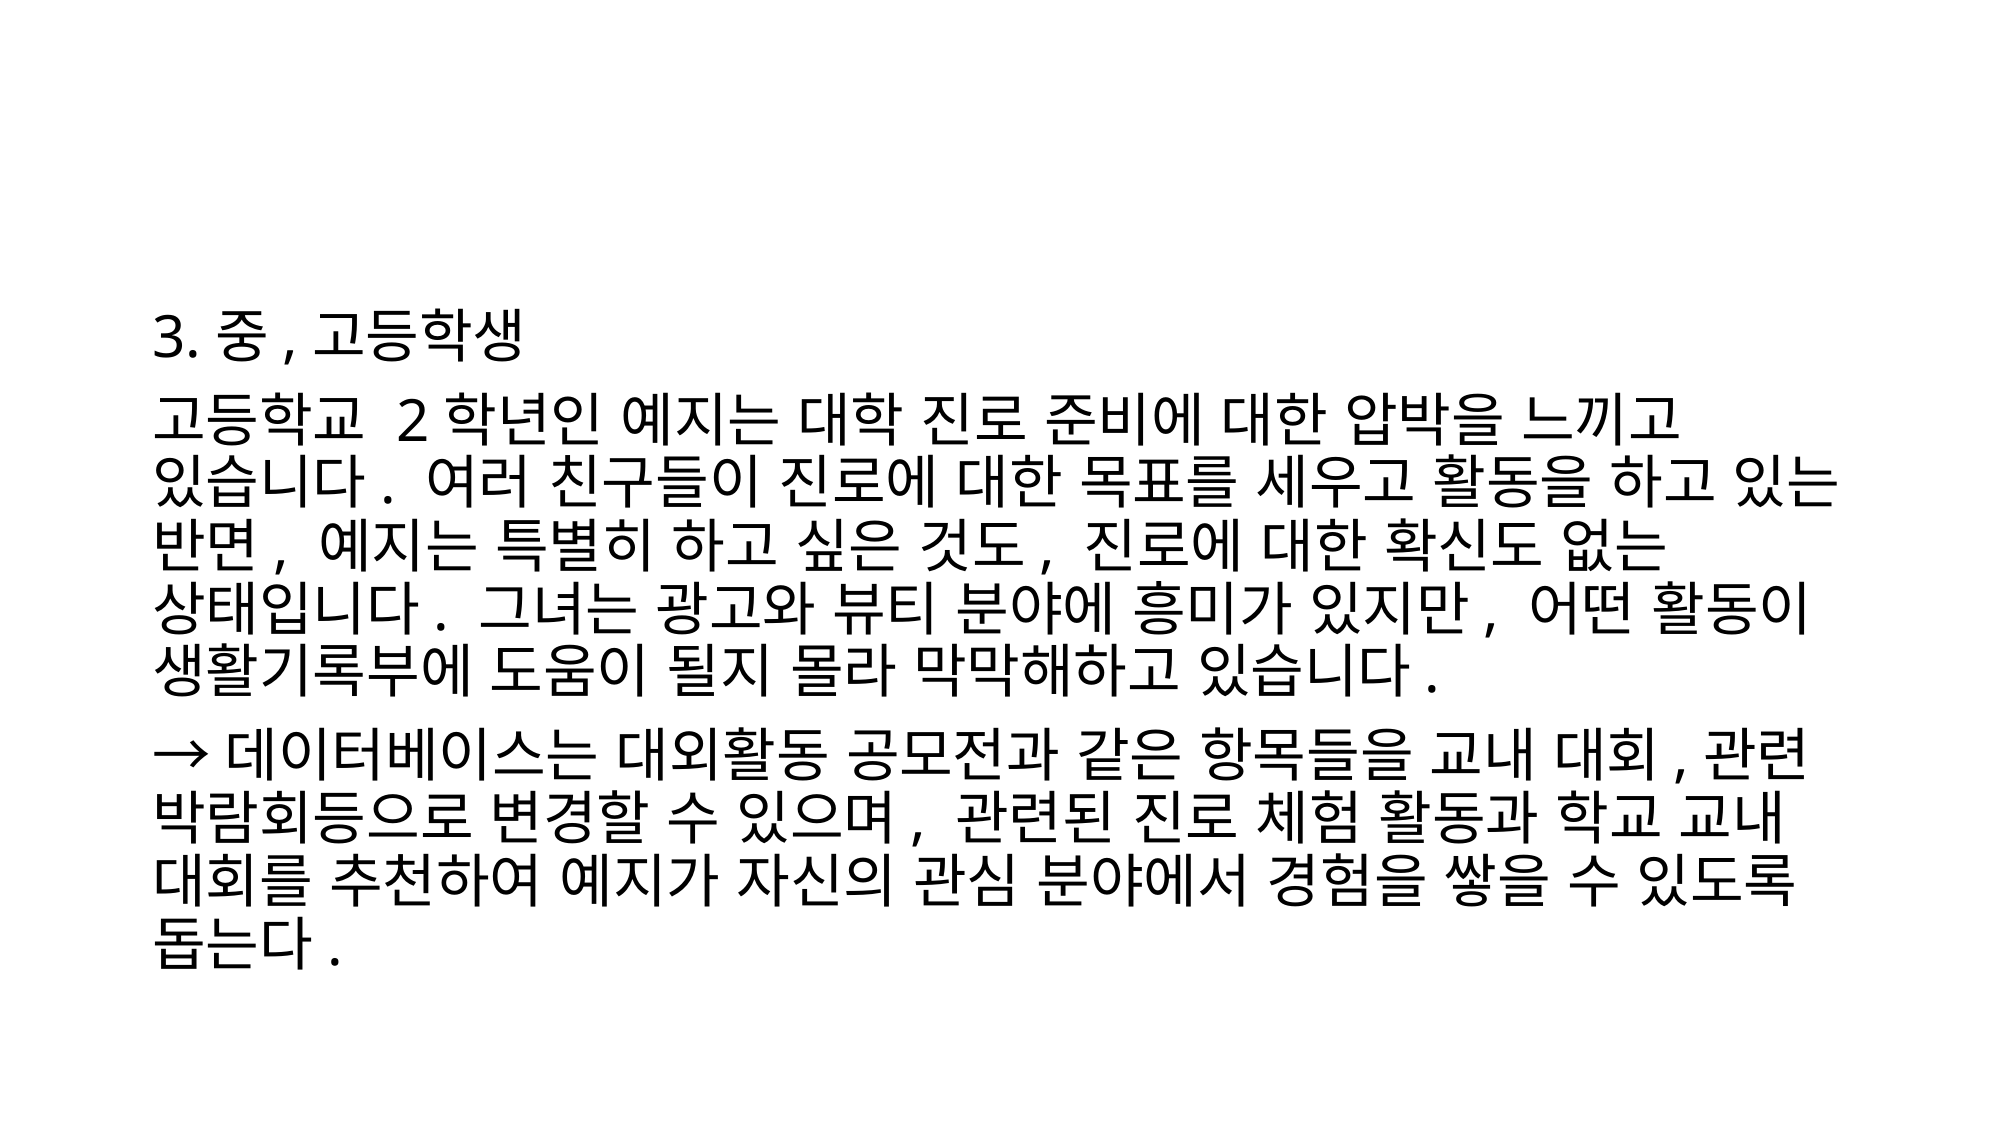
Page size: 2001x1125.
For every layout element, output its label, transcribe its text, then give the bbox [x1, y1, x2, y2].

list 3.중,고등학생 고등학교 2학년인 예지는 대학 진로 준비에 대한 압박을 느끼고 있습니다. 여러 친구들이 진로에 대한 목표를 세우고 활동을 하고 있는 반면, 예지는 특별히 하고 싶은 것도, 진로에 대한 확신도 없는 상태입니다. 그녀는 광고와 뷰티 분야에 흥미가 있지만, 어떤 활동이 생활기록부에 도움이 될지 몰라 막막해하고 있습니다. →데이터베이스는 대외활동 공모전과 같은 항목들을 교내 대회,관련 박람회등으로 변경할 수 있으며, 관련된 진로 체험 활동과 학교 교내 대회를 추천하여 예지가 자신의 관심 분야에서 경험을 쌓을 수 있도록 돕는다. [137, 299, 1863, 1014]
